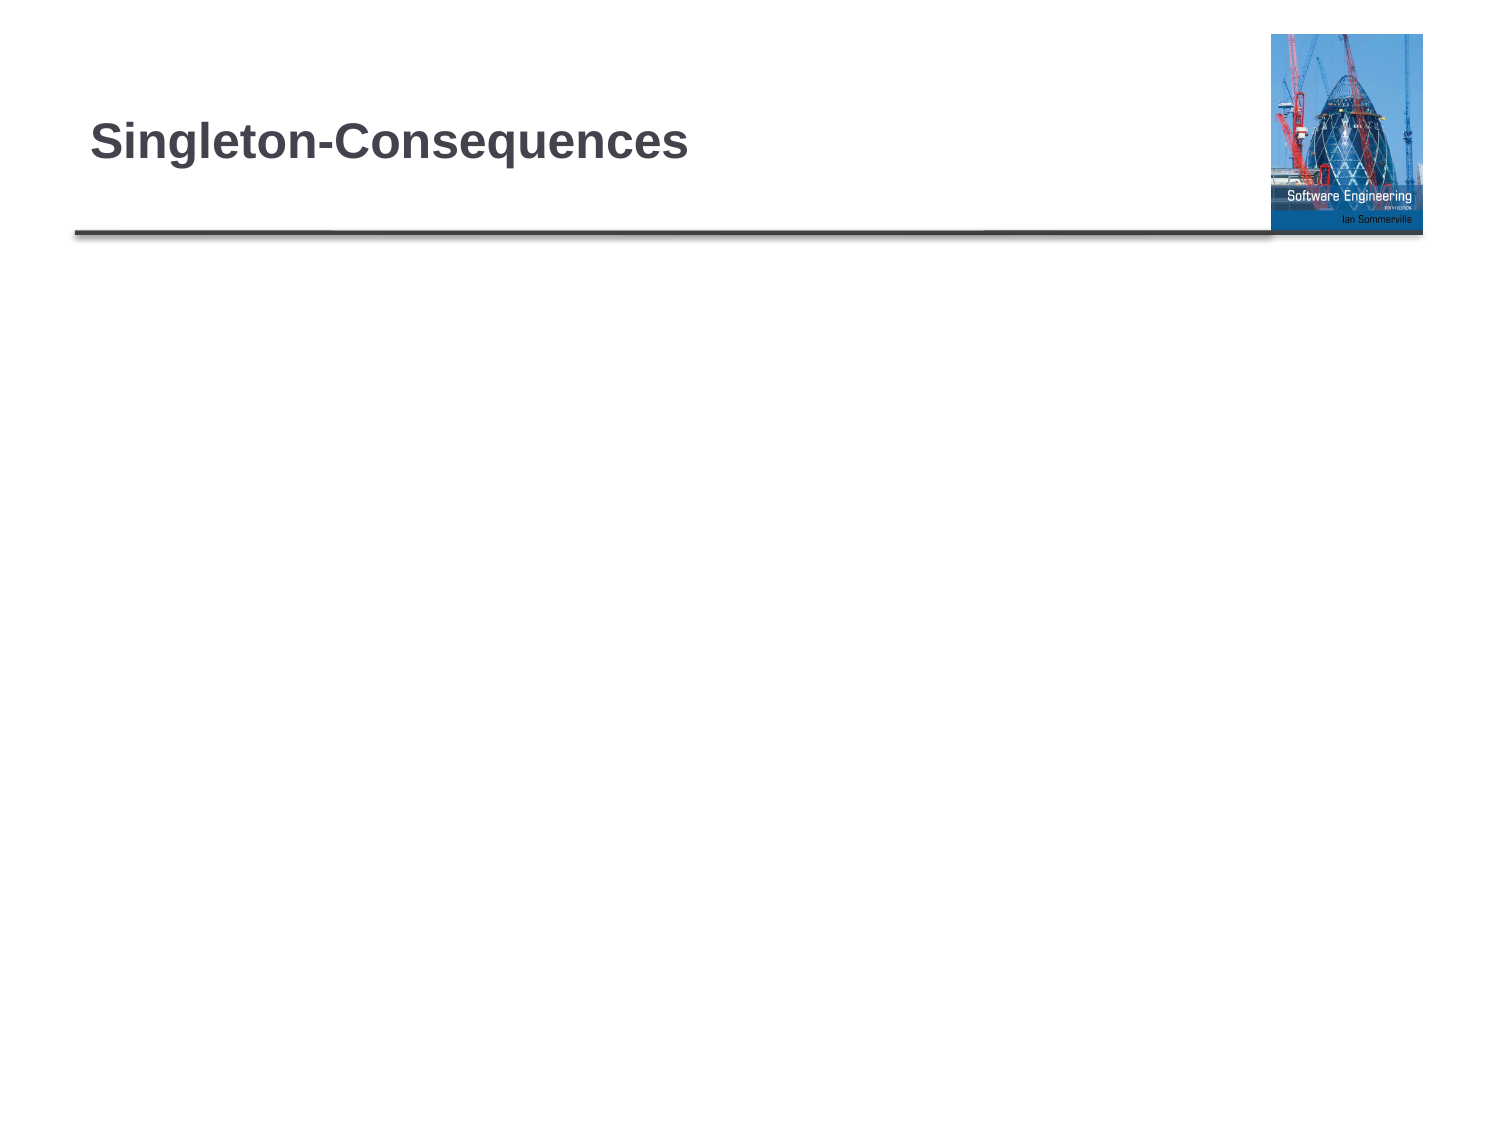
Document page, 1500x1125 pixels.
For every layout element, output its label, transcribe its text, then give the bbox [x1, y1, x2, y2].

title Singleton-Consequences [74, 44, 1272, 233]
picture [1271, 34, 1423, 230]
